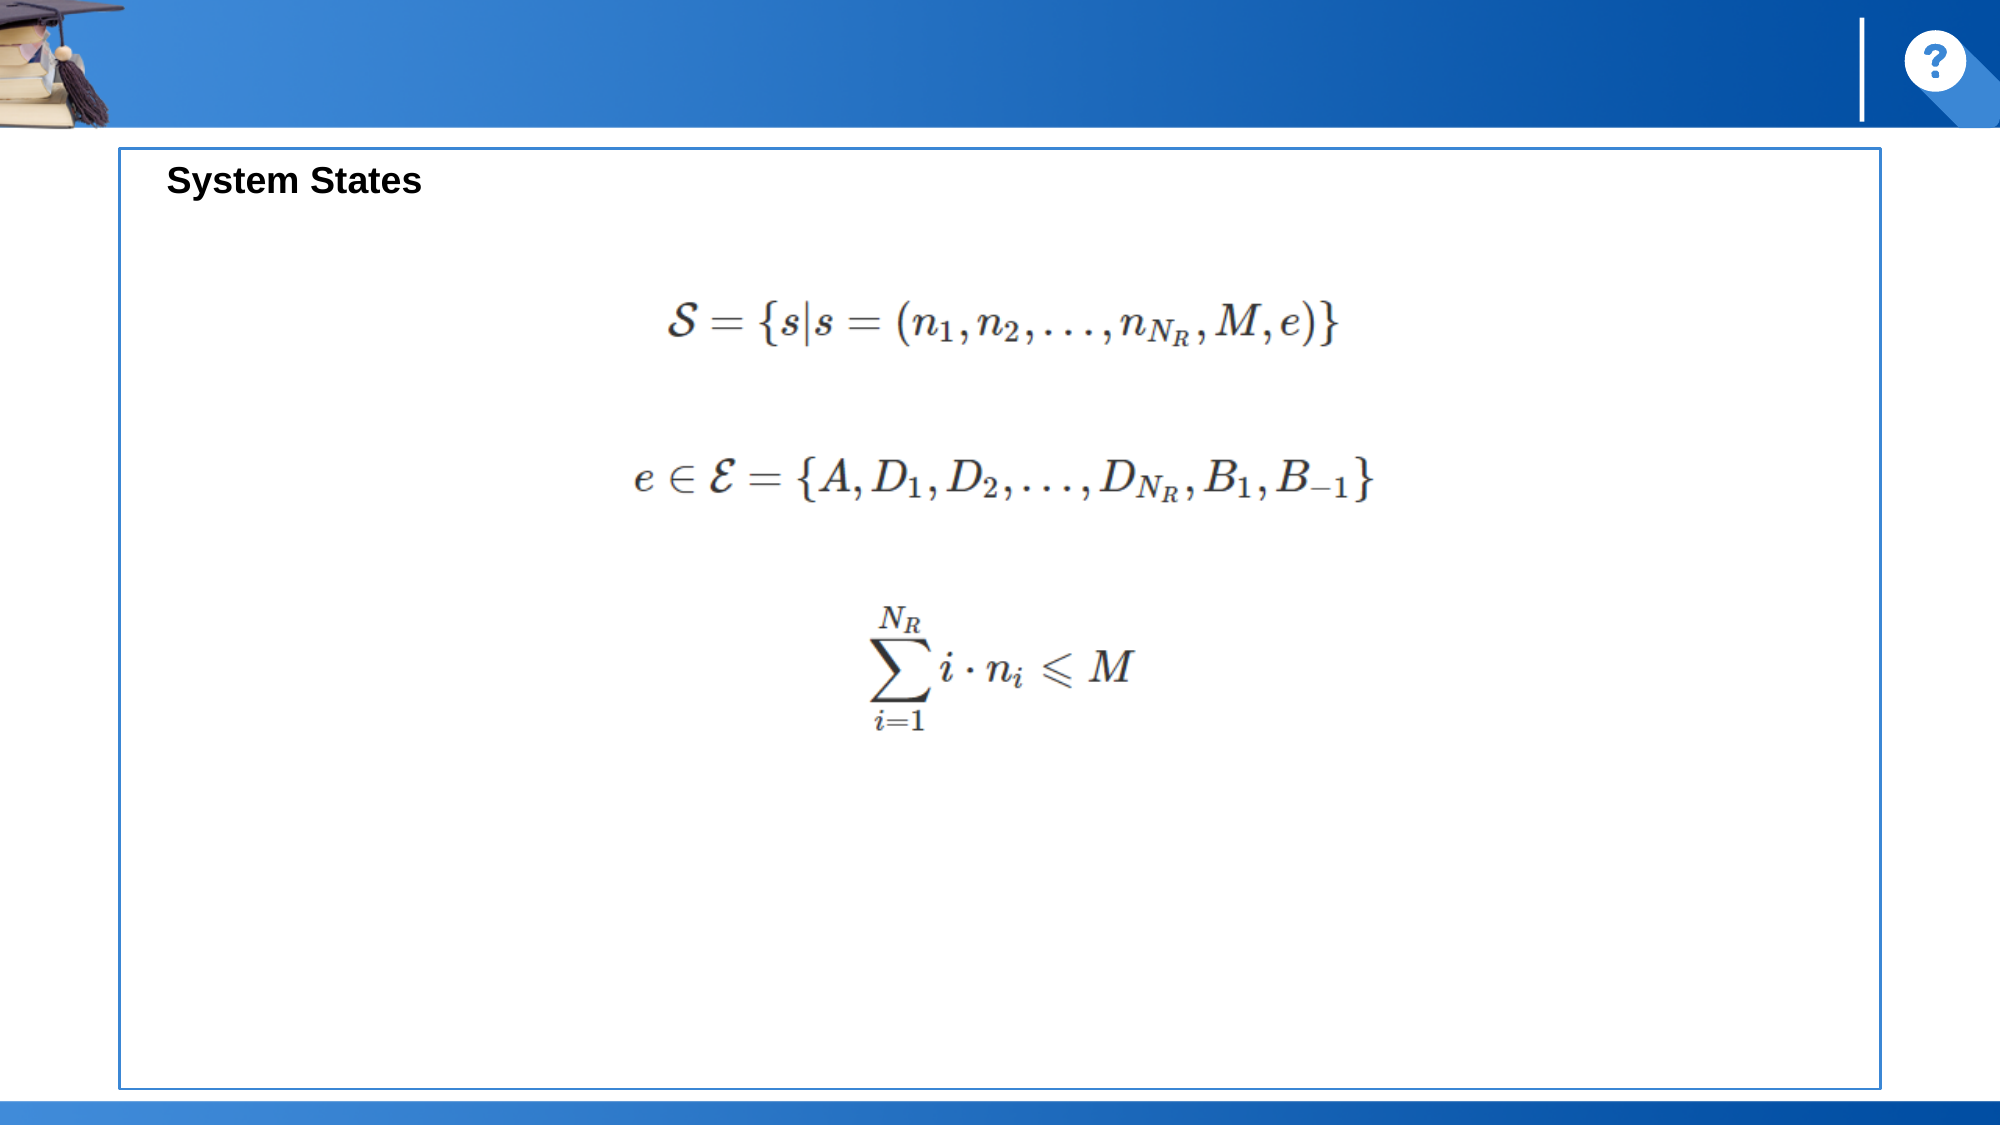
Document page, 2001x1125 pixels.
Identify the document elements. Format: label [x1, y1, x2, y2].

text_box [1904, 29, 2000, 129]
picture [0, 0, 2000, 1125]
